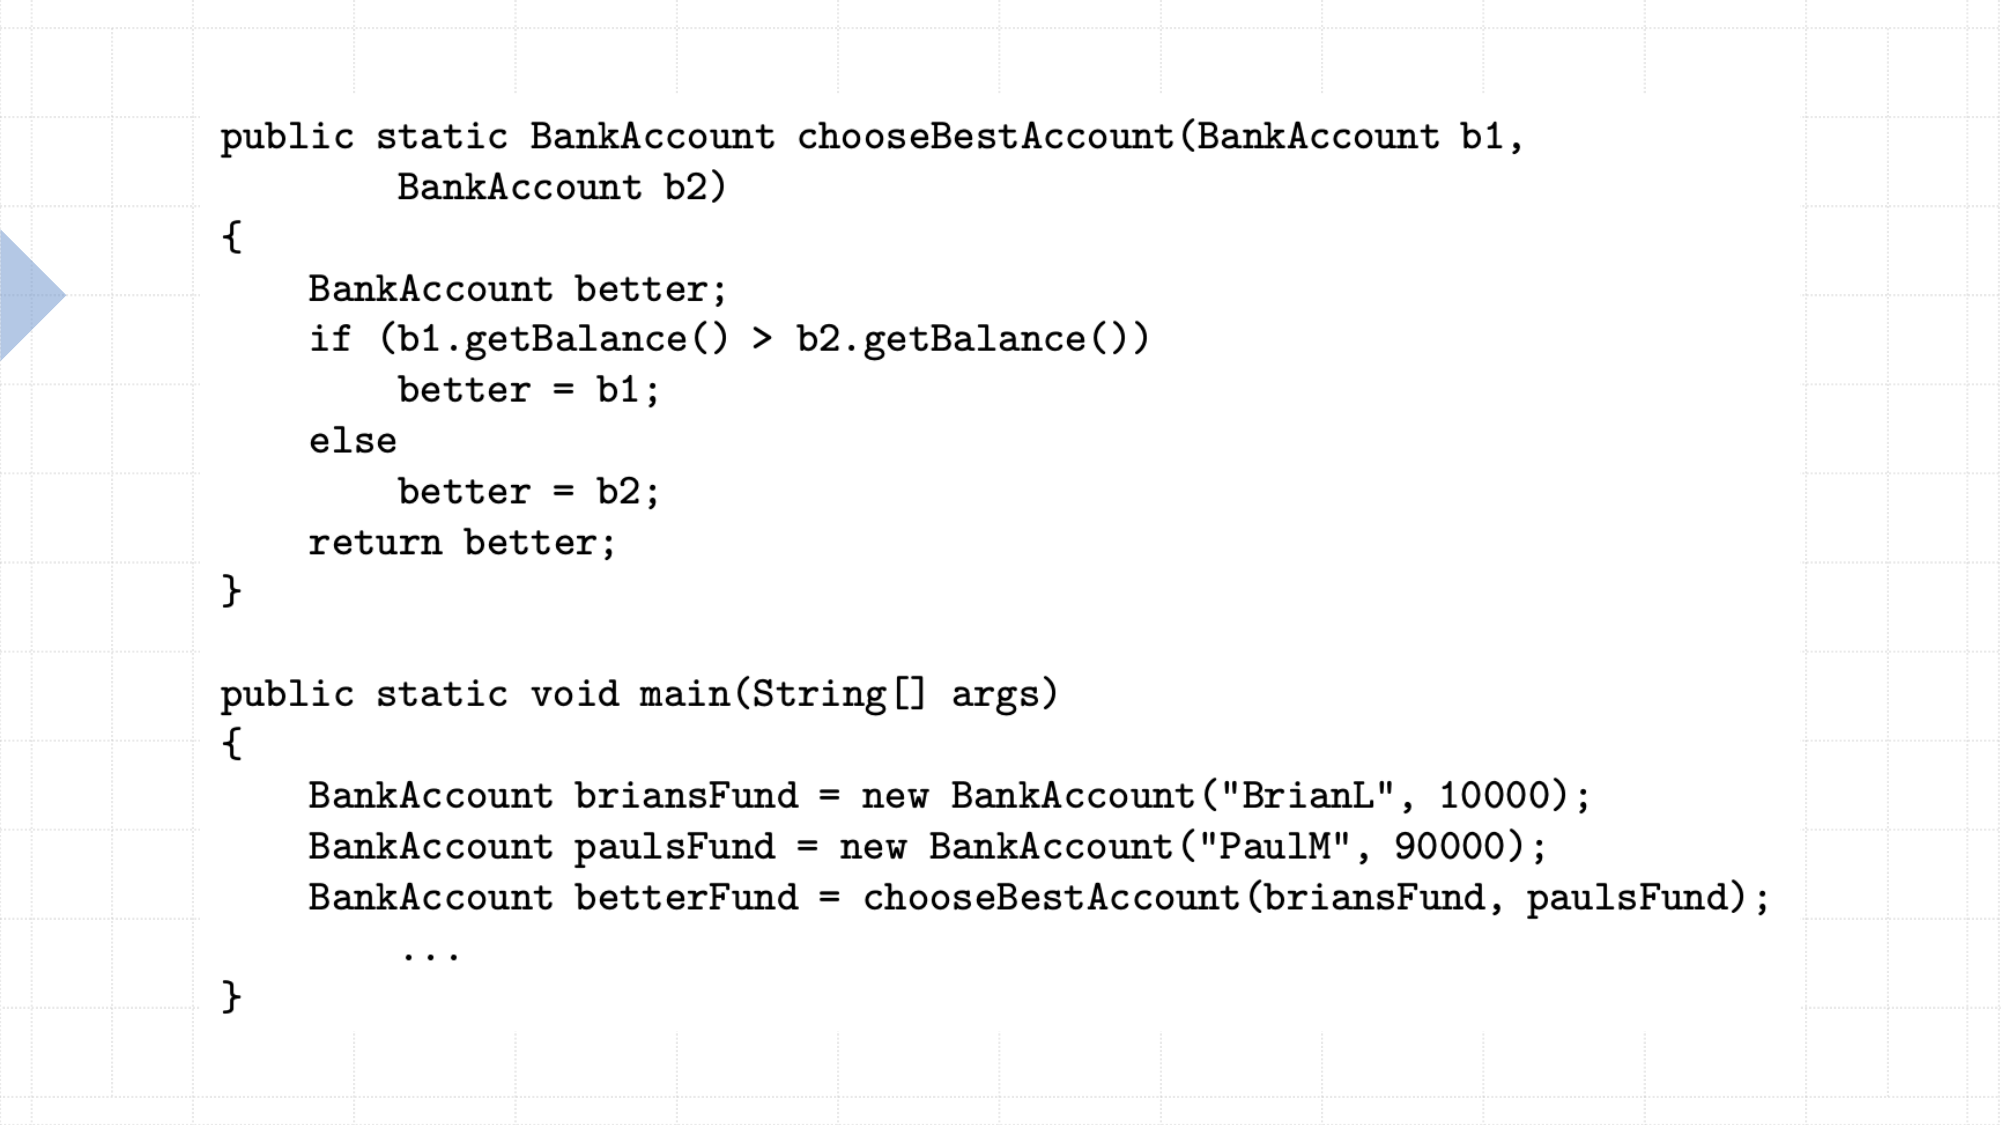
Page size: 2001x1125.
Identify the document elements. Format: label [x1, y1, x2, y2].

list [199, 94, 1800, 1031]
